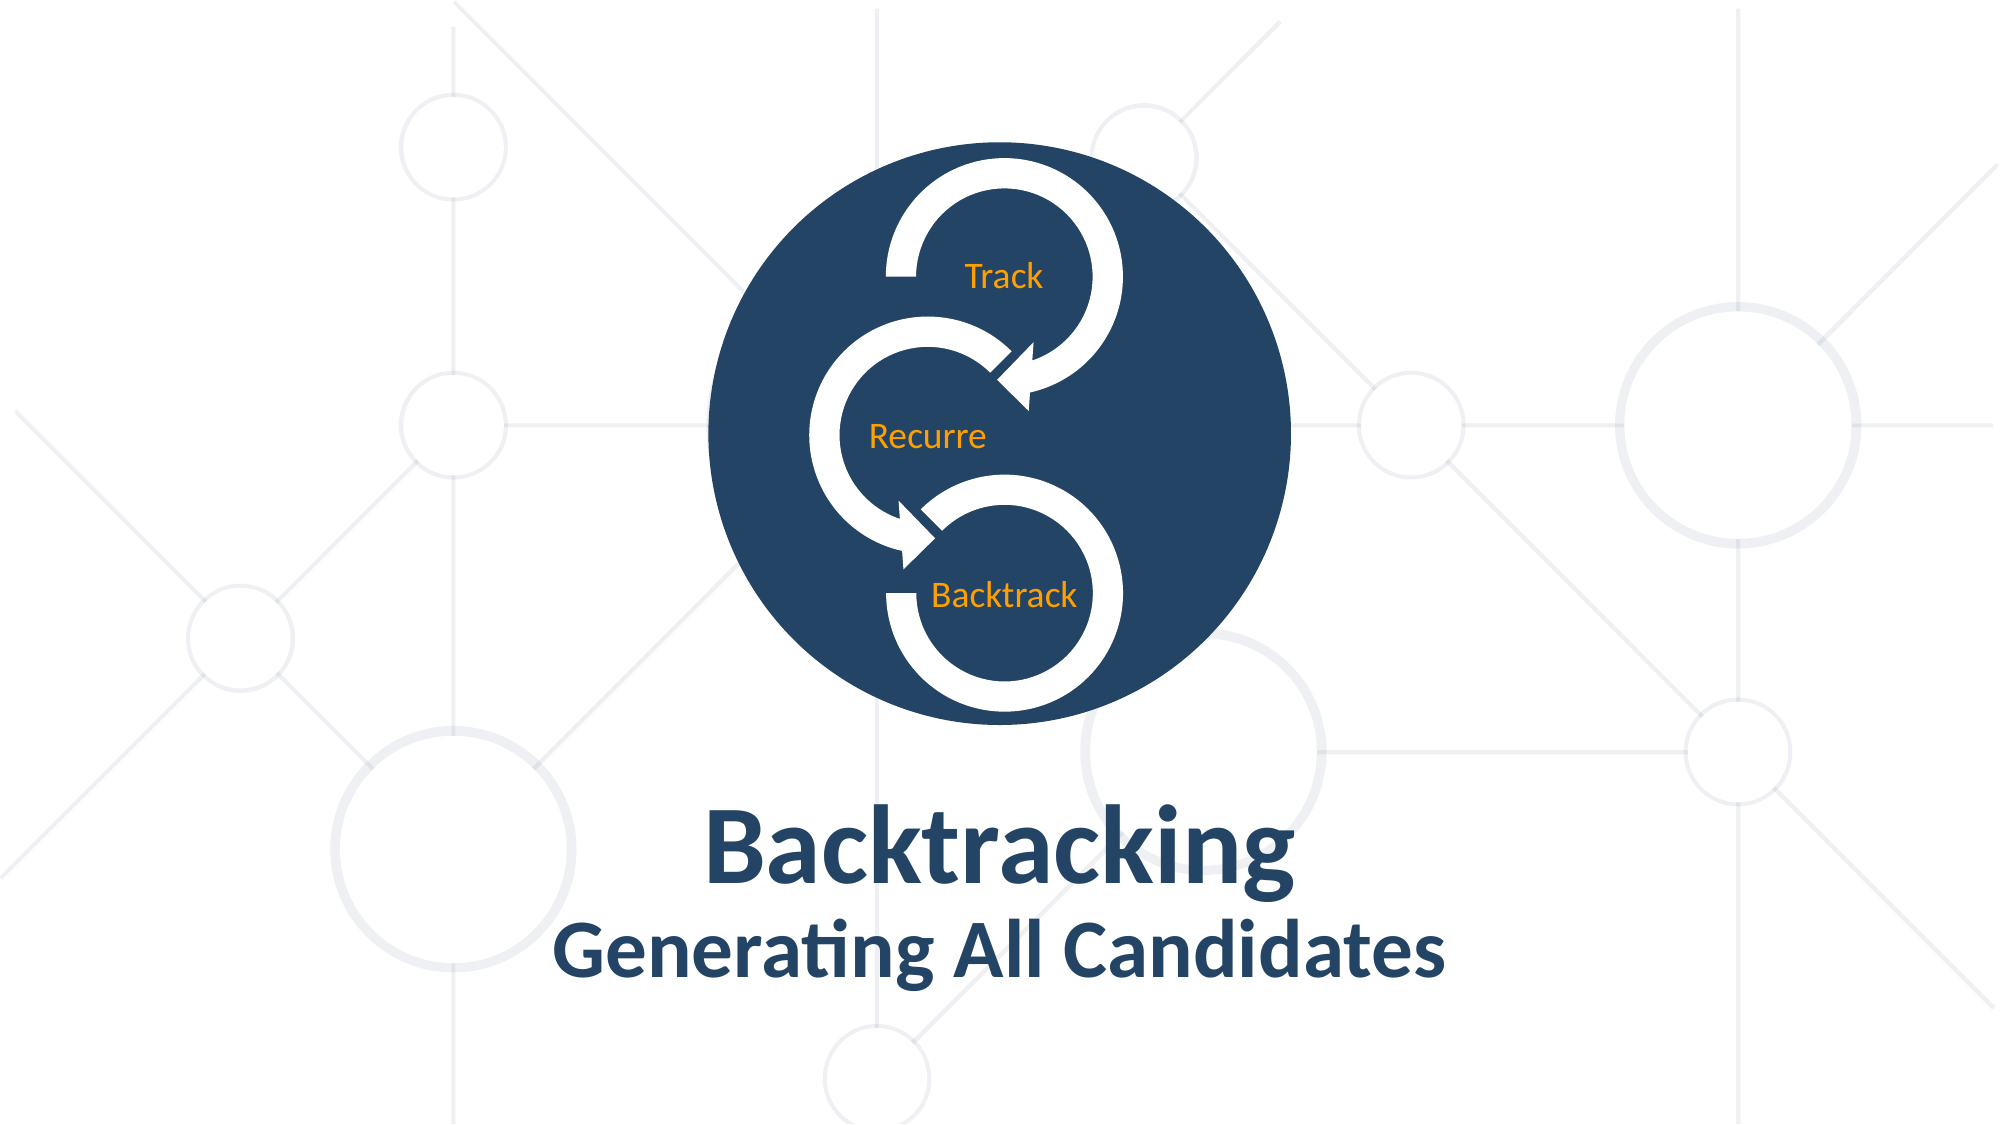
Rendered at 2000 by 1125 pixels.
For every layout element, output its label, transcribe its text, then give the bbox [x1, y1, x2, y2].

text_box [628, 138, 1304, 712]
list Backtracking [100, 771, 1899, 898]
list Generating All Candidates [100, 900, 1899, 983]
